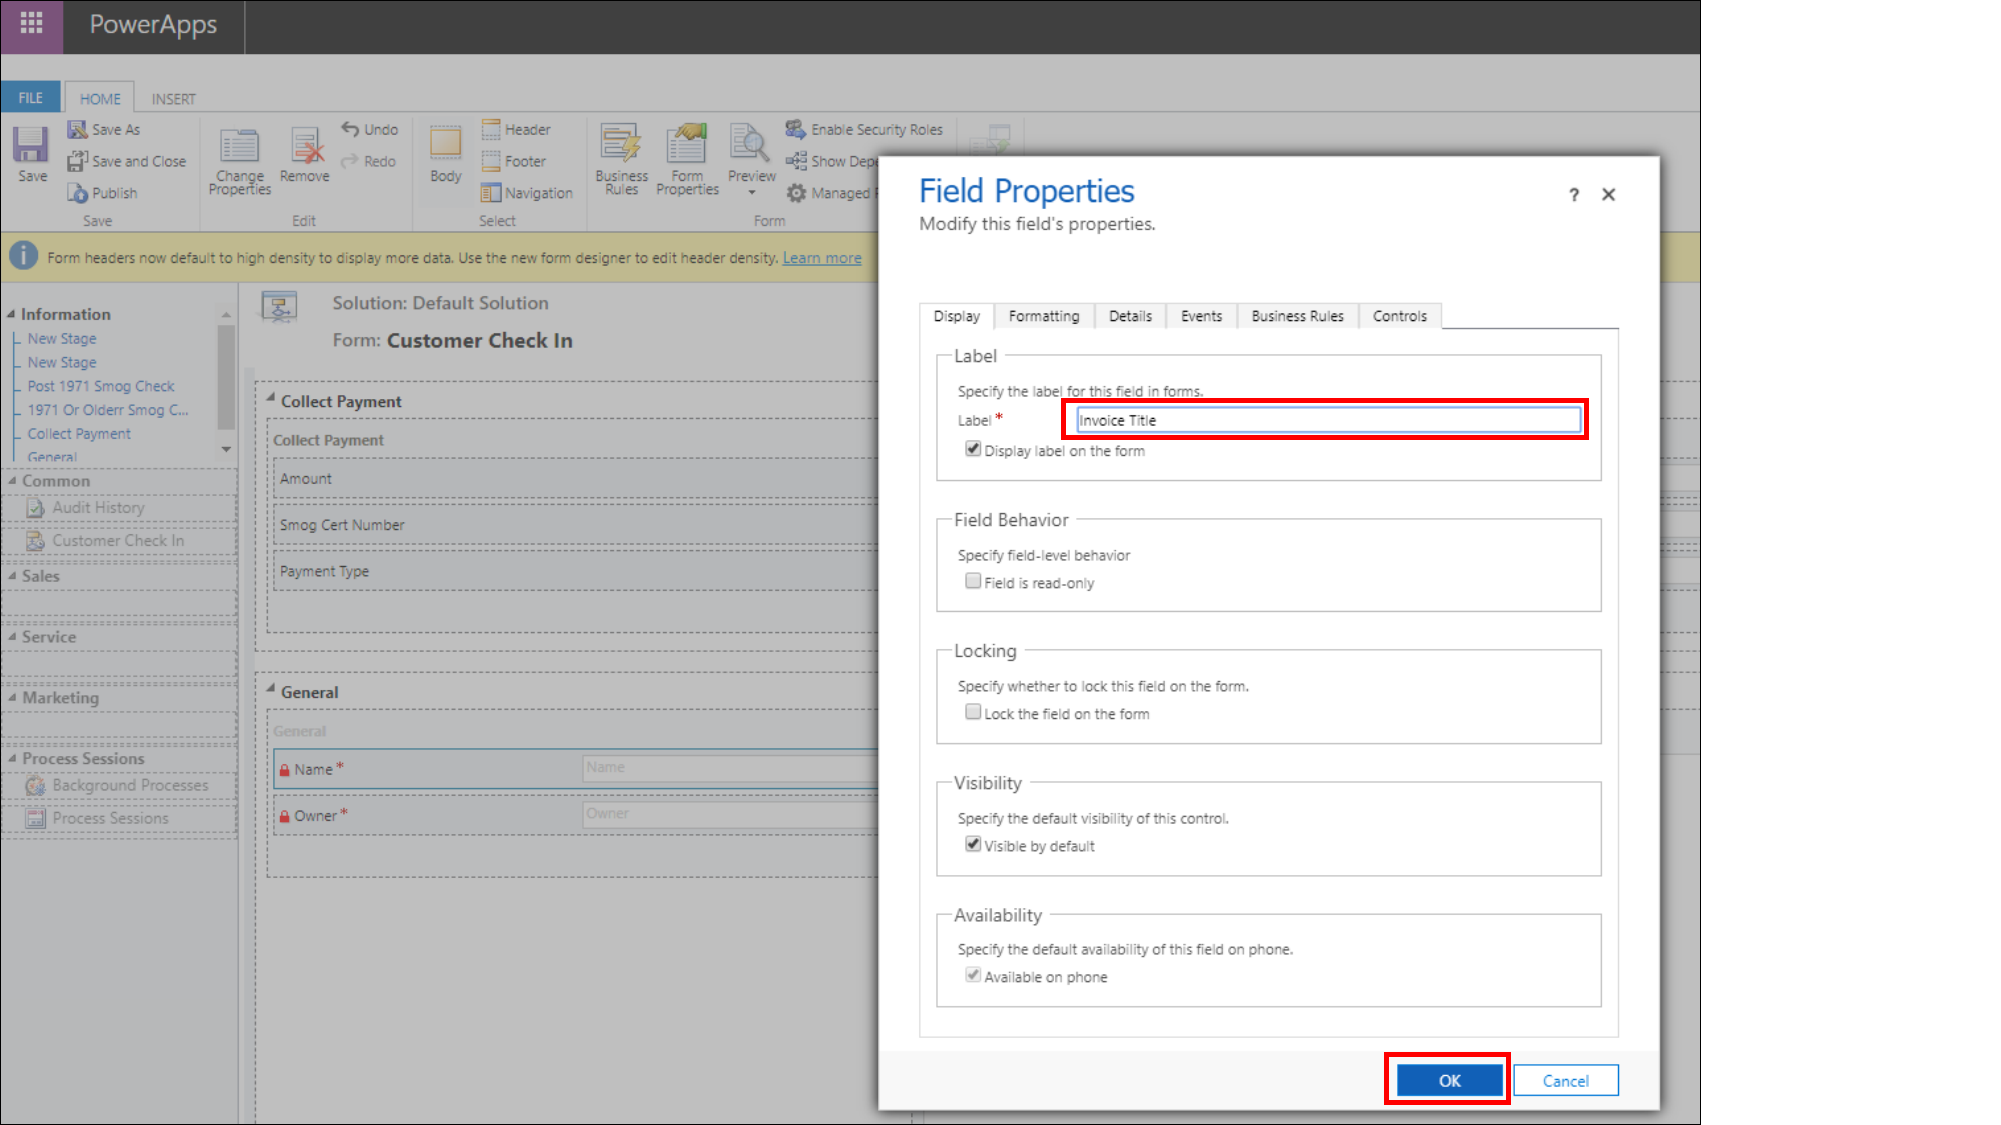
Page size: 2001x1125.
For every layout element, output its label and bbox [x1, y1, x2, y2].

picture [0, 0, 1701, 1125]
